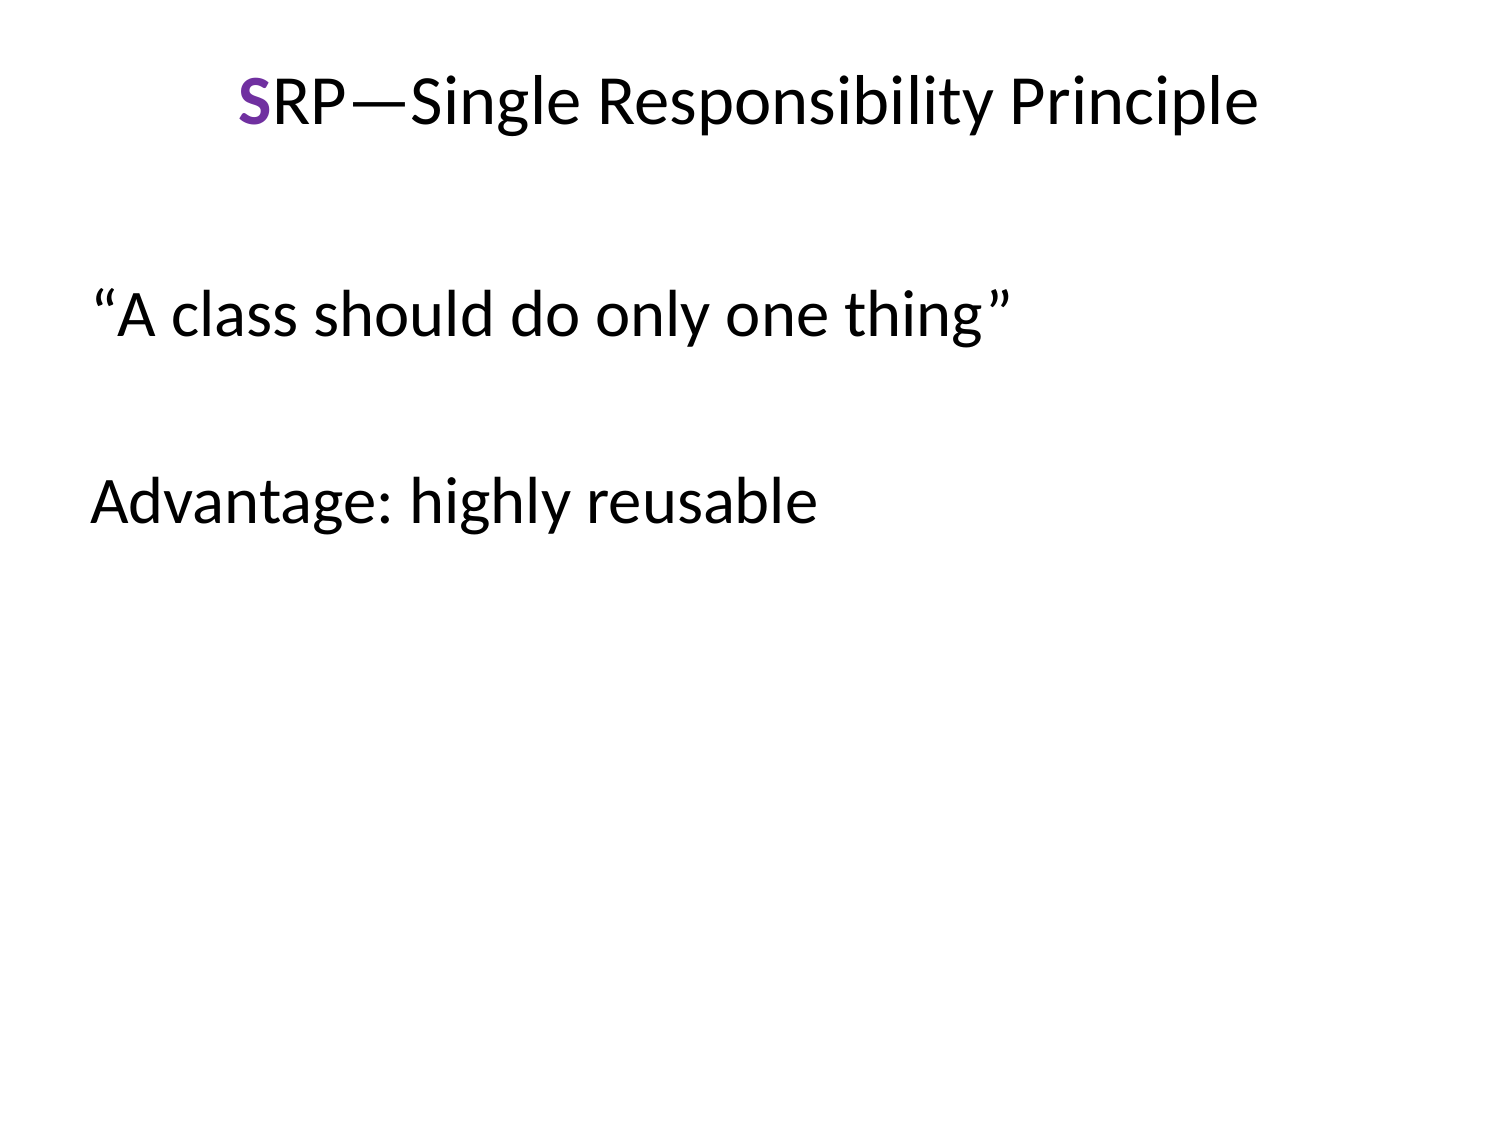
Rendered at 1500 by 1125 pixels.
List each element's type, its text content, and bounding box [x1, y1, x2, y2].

list “A class should do only one thing” Advantage: highly reusable [75, 262, 1425, 1005]
title SRP—Single Responsibility Principle [75, 45, 1425, 233]
